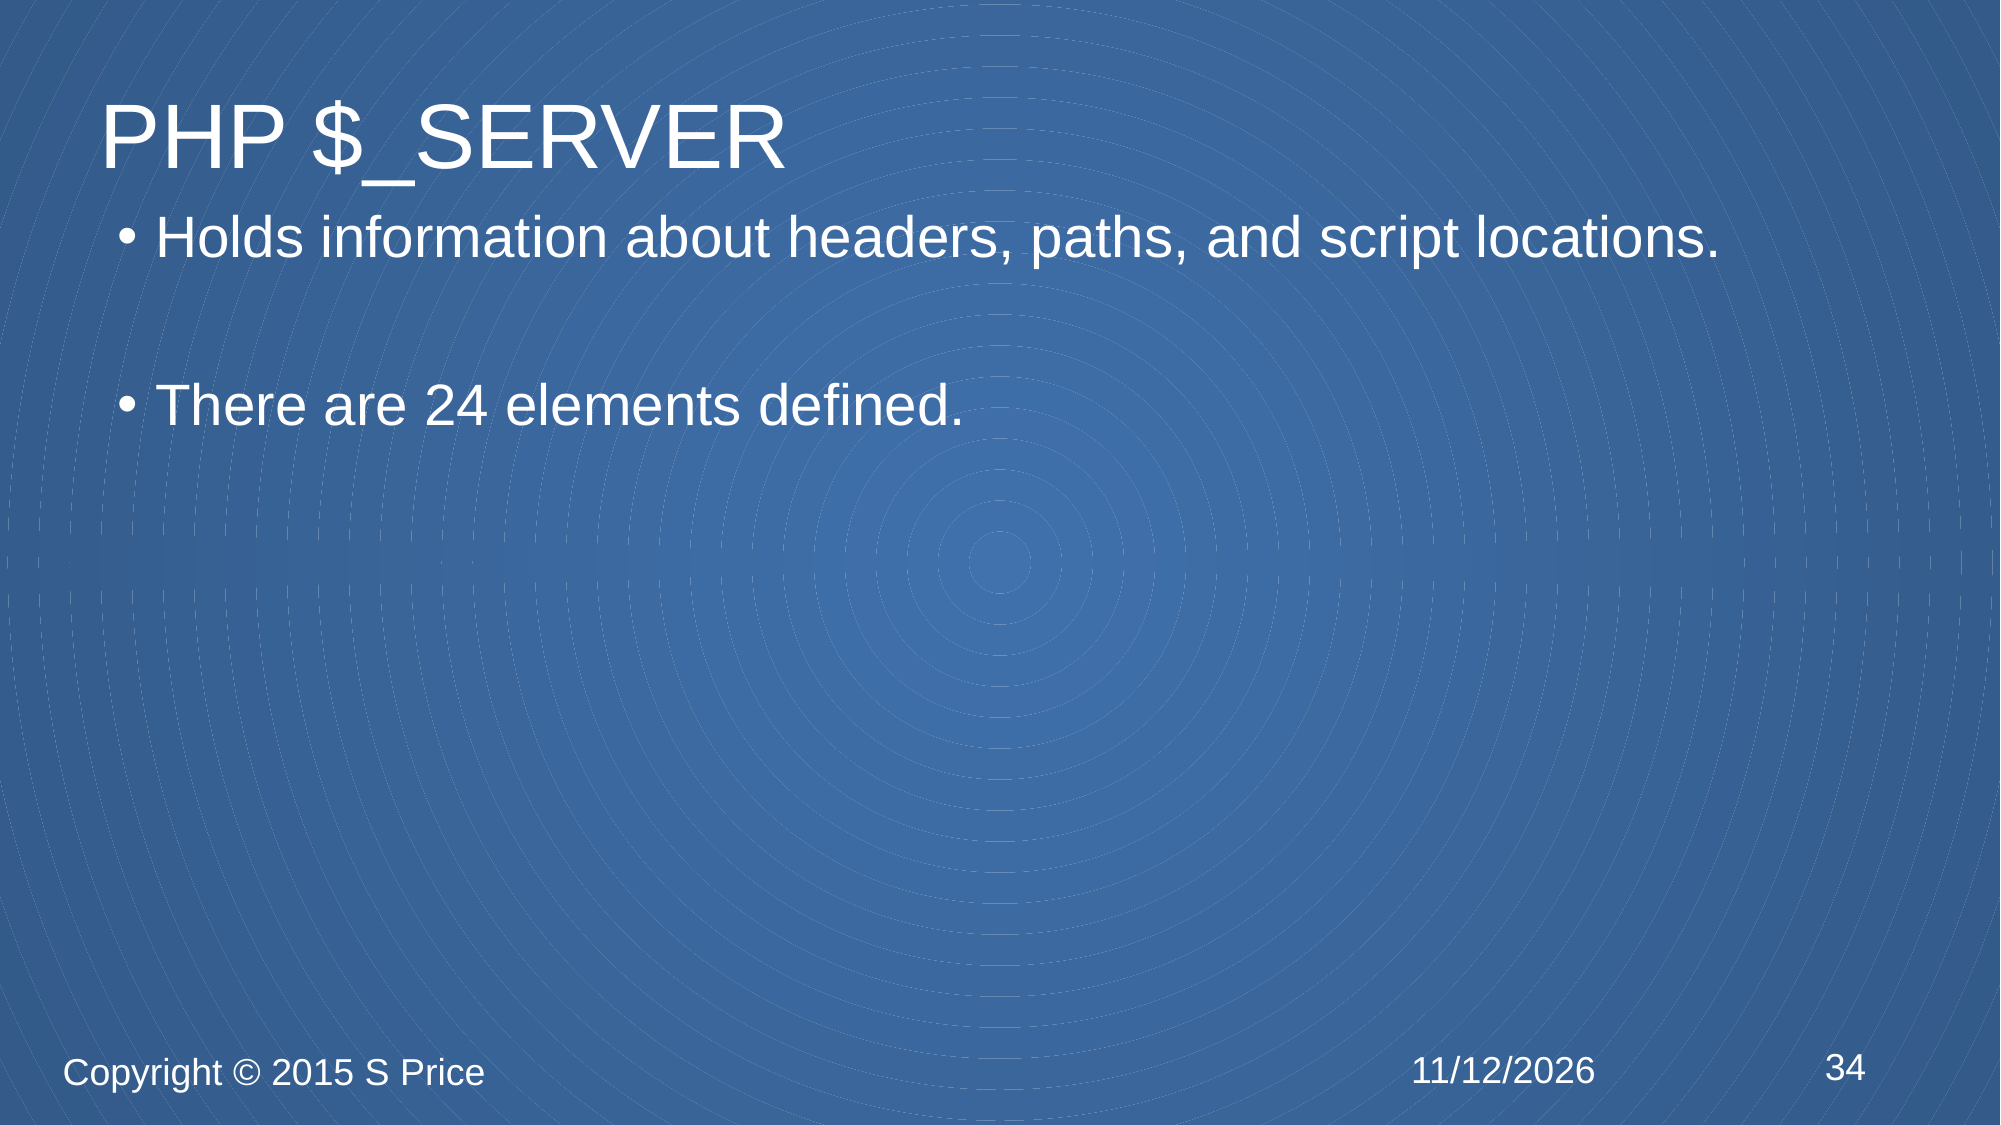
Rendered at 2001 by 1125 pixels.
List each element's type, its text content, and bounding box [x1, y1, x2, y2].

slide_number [1396, 1038, 1659, 1100]
title PHP $_SERVER [99, 44, 1900, 233]
subtitle Holds information about headers, paths, and script locations. There are 24 elements defined. [117, 207, 1900, 916]
footer Copyright © 2015 S Price [48, 1039, 1397, 1101]
slide_number 34 [1810, 1034, 1901, 1097]
